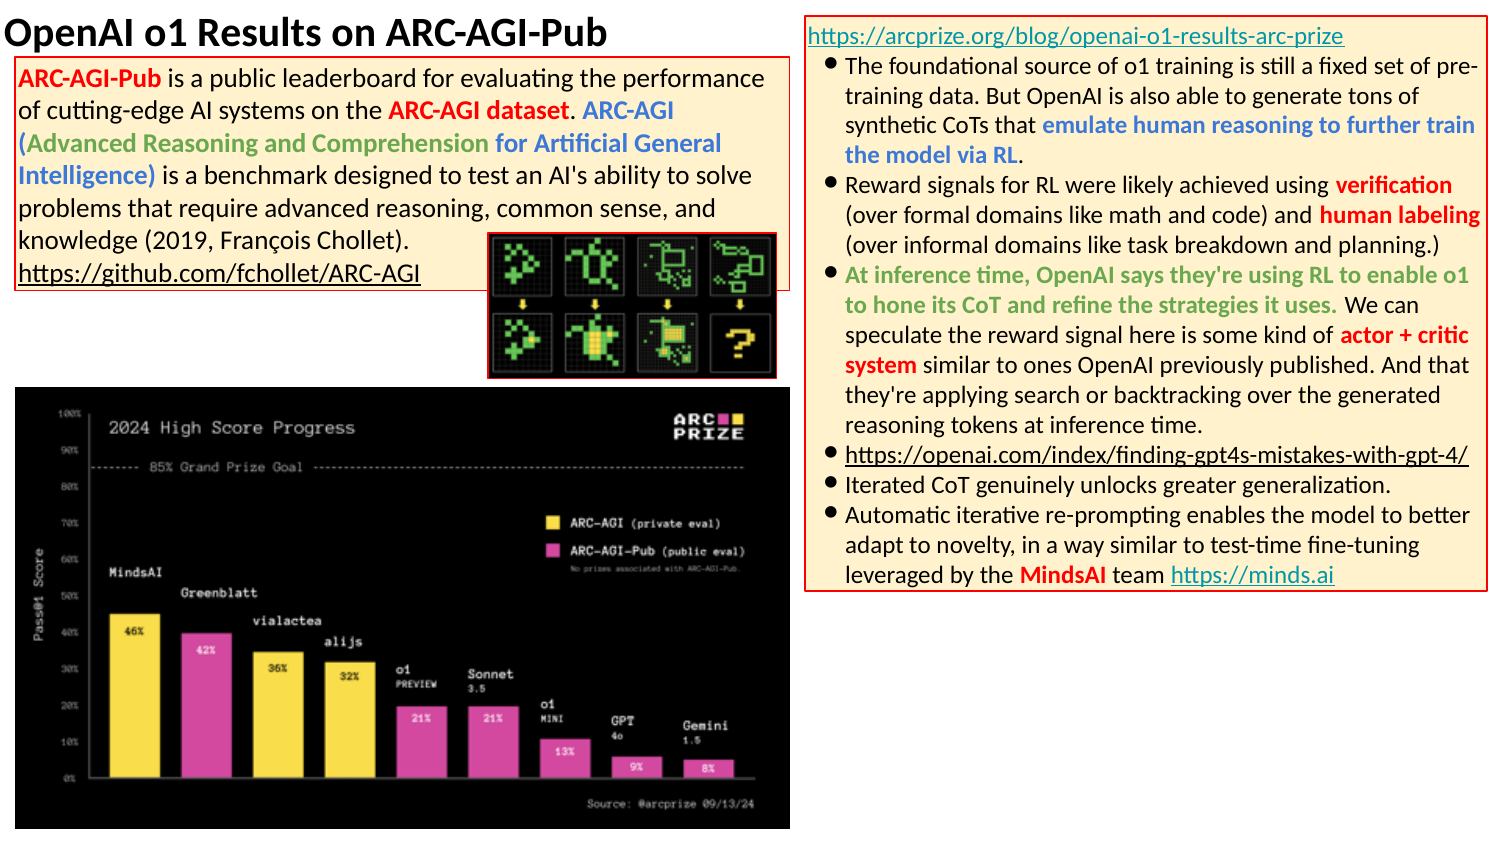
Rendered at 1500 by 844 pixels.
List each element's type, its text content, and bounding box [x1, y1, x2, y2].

text_box https://arcprize.org/blog/openai-o1-results-arc-prize The foundational source of o1 training is still a fixed set of pre-training data. But OpenAI is also able to generate tons of synthetic CoTs that emulate human reasoning to further train the model via RL. Reward signals for RL were likely achieved using verification (over formal domains like math and code) and human labeling (over informal domains like task breakdown and planning.) At inference time, OpenAI says they're using RL to enable o1 to hone its CoT and refine the strategies it uses. We can speculate the reward signal here is some kind of actor + critic system similar to ones OpenAI previously published. And that they're applying search or backtracking over the generated reasoning tokens at inference time. https://openai.com/index/finding-gpt4s-mistakes-with-gpt-4/ Iterated CoT genuinely unlocks greater generalization. Automatic iterative re-prompting enables the model to better adapt to novelty, in a way similar to test-time fine-tuning leveraged by the MindsAI team https://minds.ai [804, 16, 1488, 592]
picture [488, 233, 776, 379]
picture [14, 387, 790, 829]
text_box ARC-AGI-Pub is a public leaderboard for evaluating the performance of cutting-edge AI systems on the ARC-AGI dataset. ARC-AGI (Advanced Reasoning and Comprehension for Artificial General Intelligence) is a benchmark designed to test an AI's ability to solve problems that require advanced reasoning, common sense, and knowledge (2019, François Chollet). https://github.com/fchollet/ARC-AGI [15, 57, 790, 291]
text_box OpenAI o1 Results on ARC-AGI-Pub [2, 3, 646, 57]
